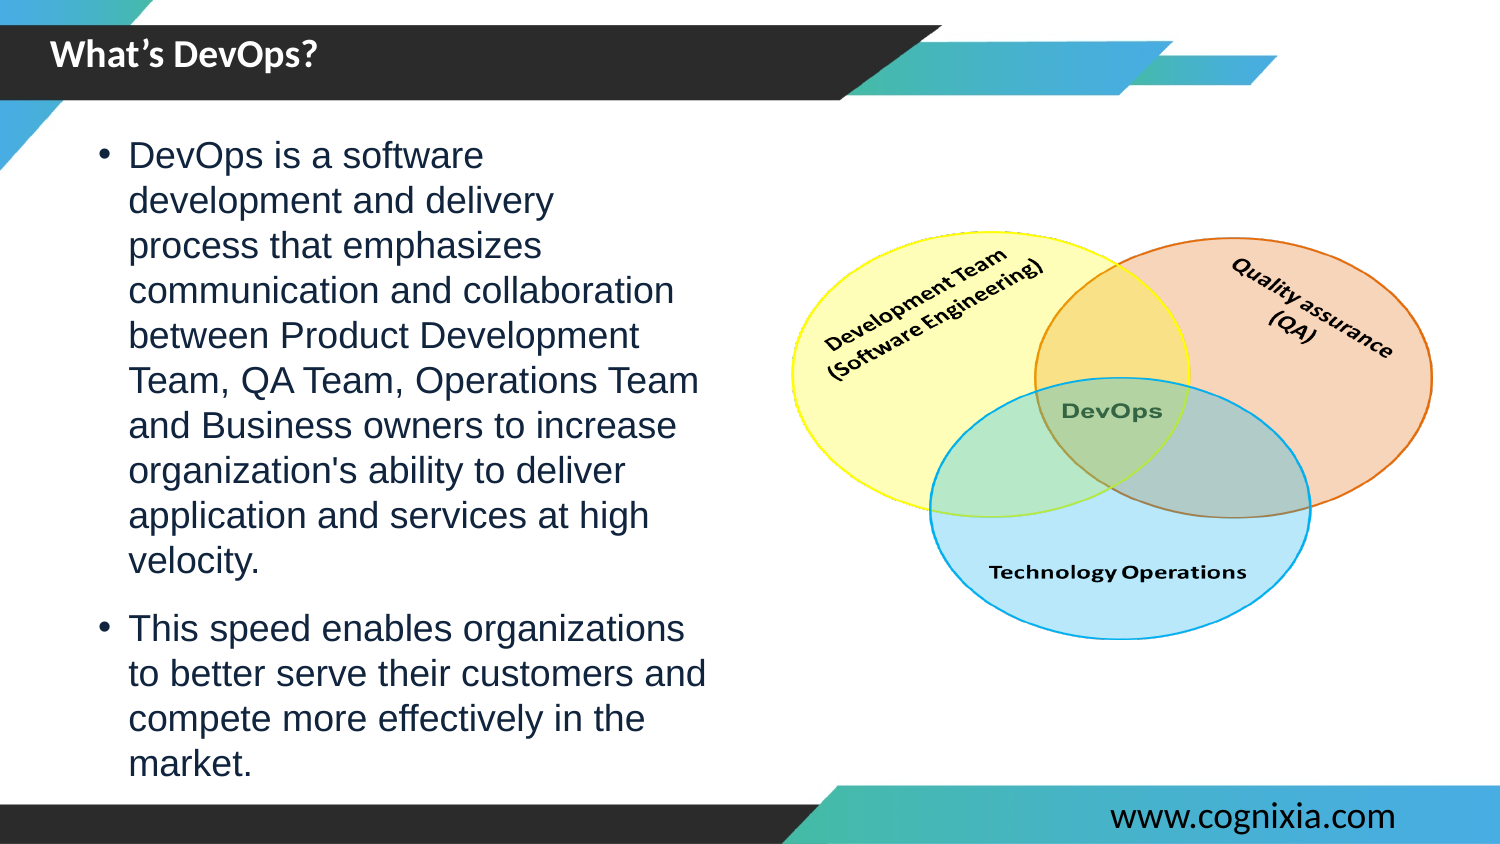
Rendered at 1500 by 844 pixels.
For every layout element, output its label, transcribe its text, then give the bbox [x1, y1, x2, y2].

text_box DevOps is a software development and delivery process that emphasizes communication and collaboration between Product Development Team, QA Team, Operations Team and Business owners to increase organization's ability to deliver application and services at high velocity. This speed enables organizations to better serve their customers and compete more effectively in the market. [88, 126, 723, 789]
picture [0, 0, 1500, 844]
text_box What’s DevOps? [44, 22, 1003, 81]
